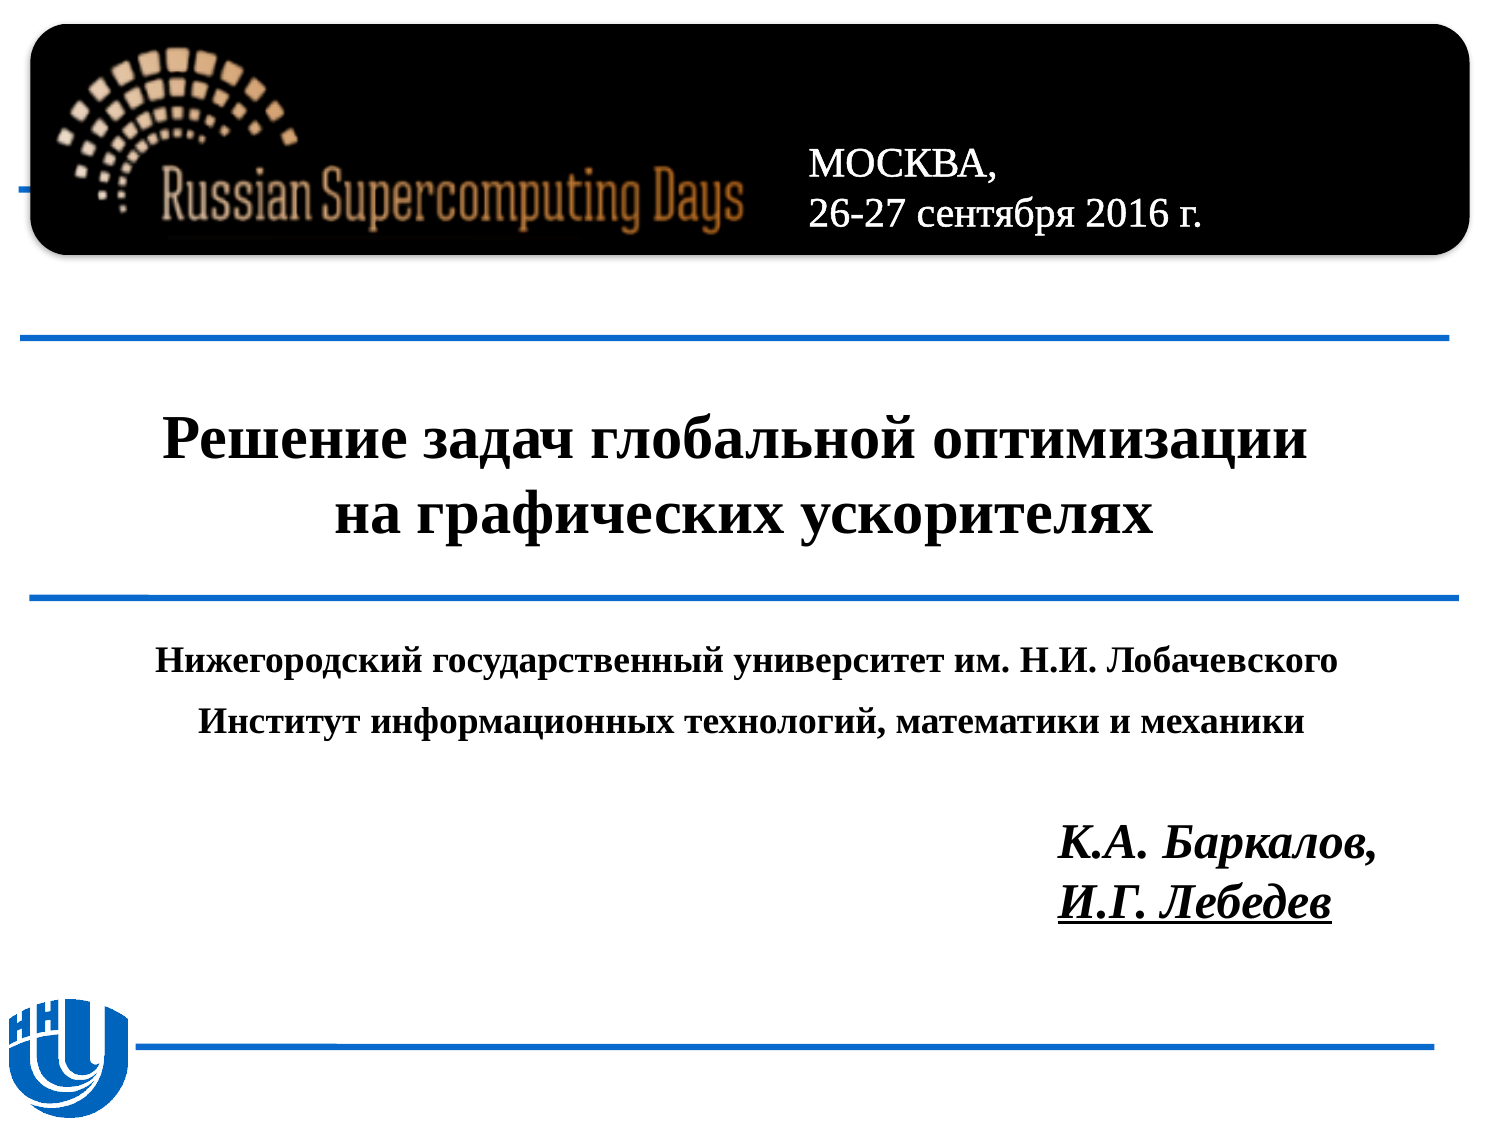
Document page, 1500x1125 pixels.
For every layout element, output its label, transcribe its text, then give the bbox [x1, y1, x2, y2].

text_box К.А. Баркалов, И.Г. Лебедев [1042, 749, 1428, 936]
text_box Решение задач глобальной оптимизации на графических ускорителях [35, 350, 1454, 592]
picture [9, 999, 128, 1118]
text_box Нижегородский государственный университет им. Н.И. Лобачевского Институт информационных технологий, математики и механики [35, 618, 1469, 749]
picture [30, 30, 760, 244]
text_box [49, 23, 1470, 256]
text_box МОСКВА, 26-27 сентября 2016 г. [793, 127, 1361, 243]
